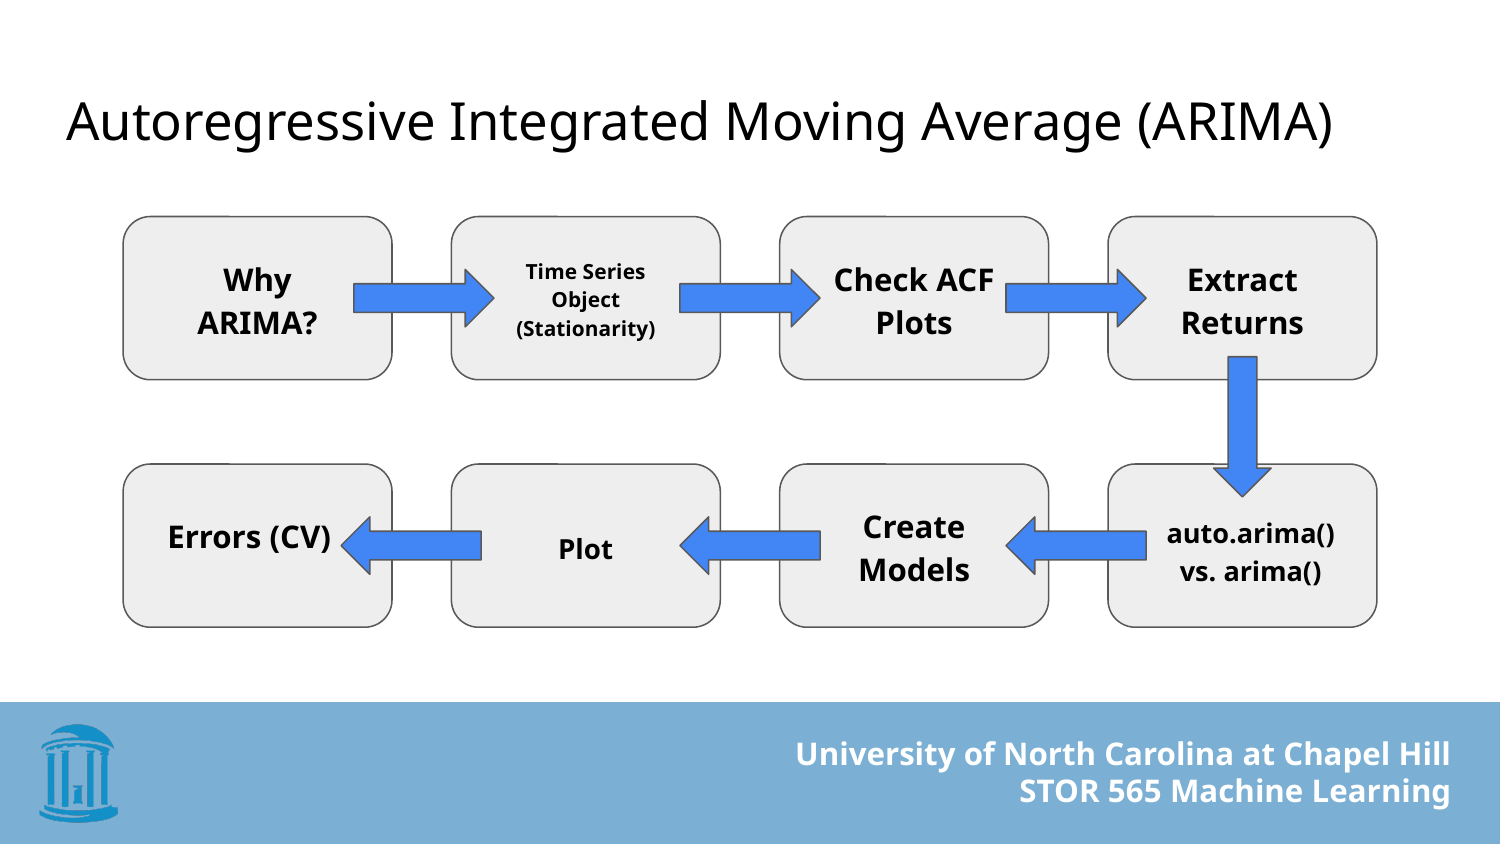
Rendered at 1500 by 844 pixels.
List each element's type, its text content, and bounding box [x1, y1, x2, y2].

text_box [1108, 463, 1240, 531]
text_box [1213, 356, 1272, 497]
text_box [1006, 516, 1147, 575]
list Extract Returns [1137, 239, 1348, 357]
list Why ARIMA? [152, 239, 363, 357]
text_box [451, 313, 721, 380]
list Time Series Object (Stationarity) [481, 239, 691, 357]
text_box [1107, 464, 1377, 628]
text_box [1019, 269, 1137, 327]
title University of North Carolina at Chapel Hill STOR 565 Machine Learning [716, 719, 1467, 814]
text_box [779, 311, 1049, 380]
title Autoregressive Integrated Moving Average (ARIMA) [51, 72, 1449, 167]
text_box [679, 516, 821, 575]
text_box [451, 463, 721, 533]
list Plot [481, 511, 691, 580]
text_box [123, 216, 393, 380]
text_box [451, 558, 721, 628]
list Create Models [794, 487, 1034, 605]
text_box [1107, 309, 1228, 380]
list auto.arima() vs. arima() [1146, 496, 1356, 615]
list Errors (CV) [144, 496, 354, 566]
text_box [0, 703, 1500, 844]
text_box [1108, 216, 1377, 380]
text_box [451, 216, 721, 284]
text_box [779, 216, 1049, 286]
text_box [779, 560, 1049, 628]
text_box [363, 269, 481, 327]
text_box [779, 463, 1049, 531]
list Check ACF Plots [809, 239, 1019, 357]
text_box [341, 516, 482, 575]
text_box [691, 269, 809, 327]
picture [25, 720, 131, 826]
text_box [123, 463, 393, 628]
